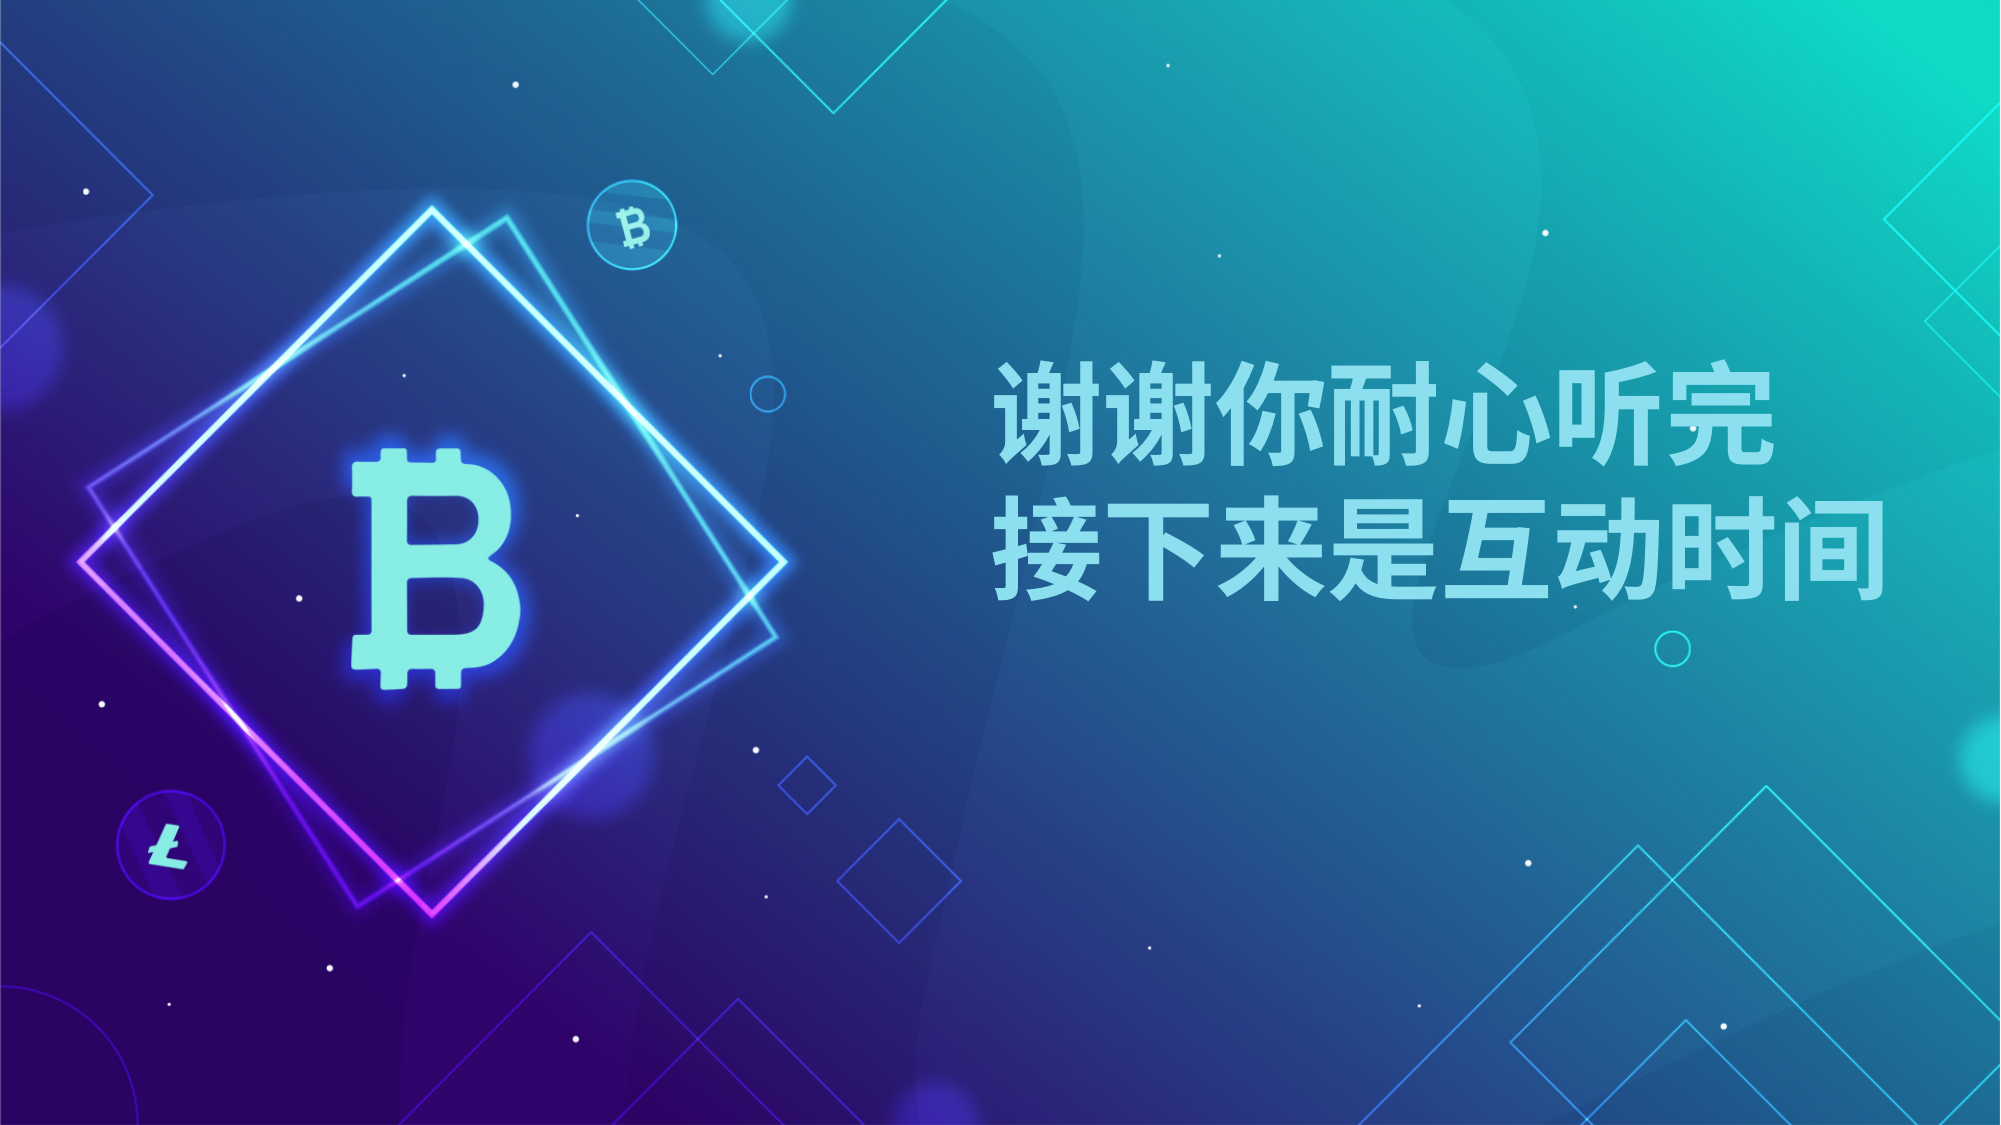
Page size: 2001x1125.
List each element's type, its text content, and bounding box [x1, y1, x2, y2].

text_box 谢谢你耐心听完 接下来是互动时间 [990, 336, 1910, 622]
picture [0, 0, 2000, 1125]
